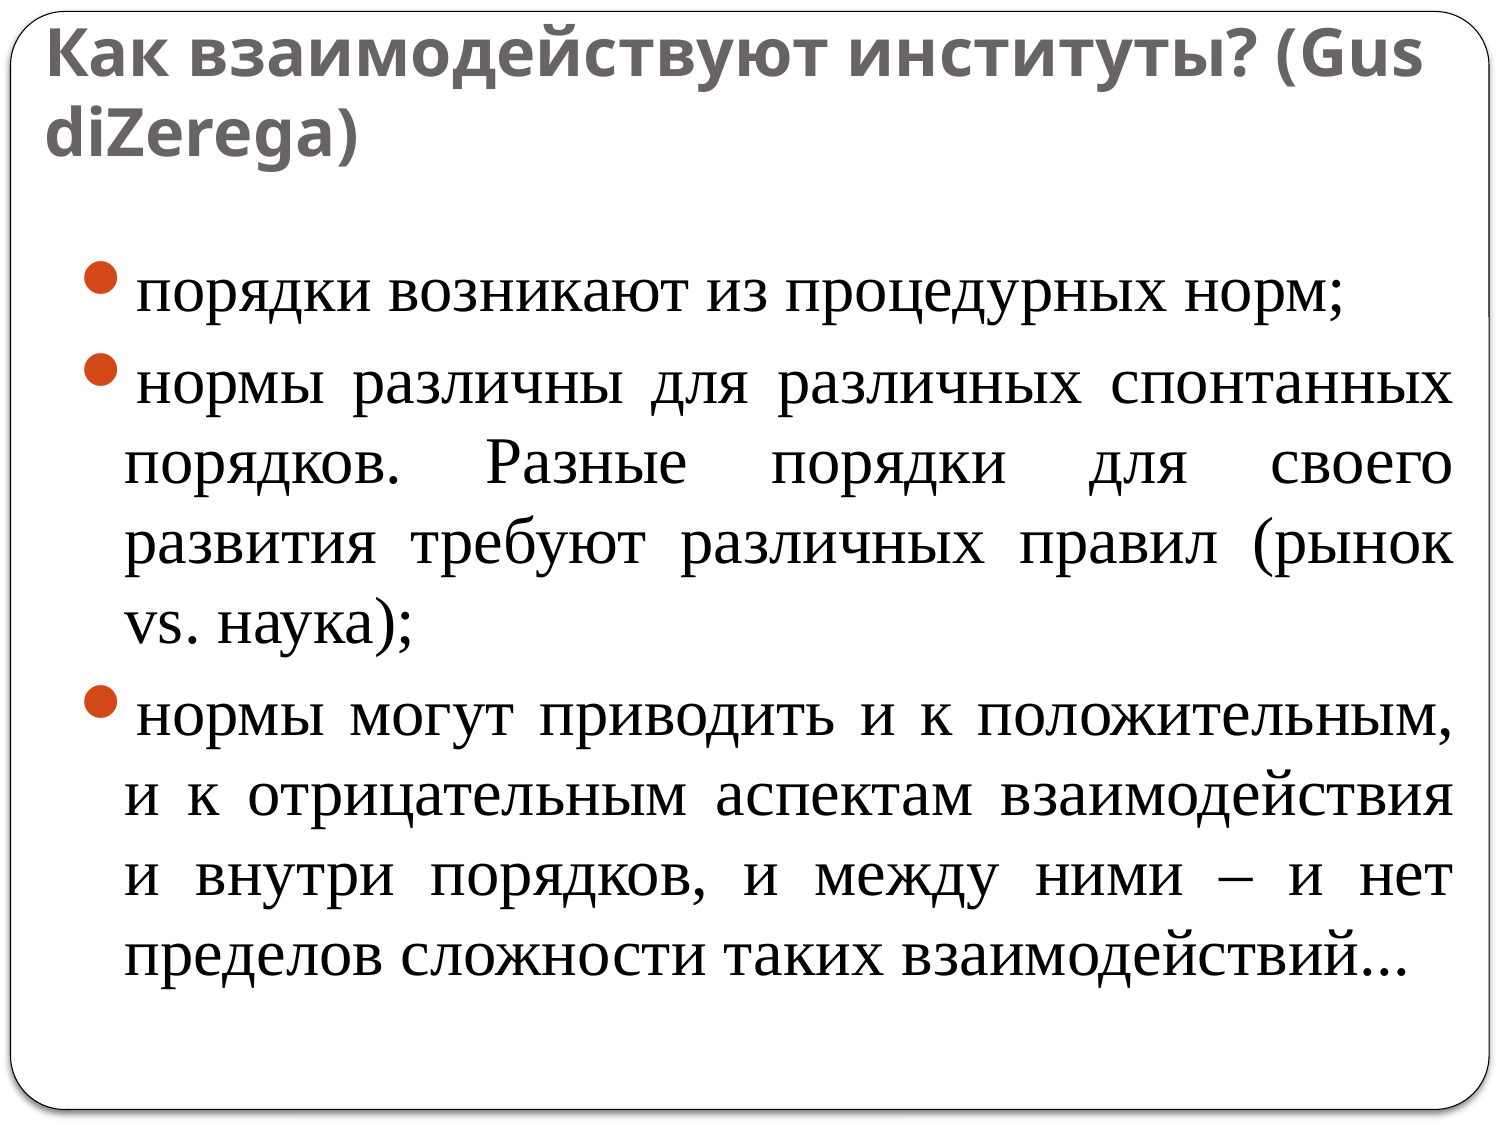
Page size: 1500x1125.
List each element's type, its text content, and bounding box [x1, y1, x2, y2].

list порядки возникают из процедурных норм; нормы различны для различных спонтанных порядков. Разные порядки для своего развития требуют различных правил (рынок vs. наука); нормы могут приводить и к положительным, и к отрицательным аспектам взаимодействия и внутри порядков, и между ними – и нет пределов сложности таких взаимодействий... [64, 237, 1471, 1059]
title Как взаимодействуют институты? (Gus diZerega) [29, 45, 1471, 185]
